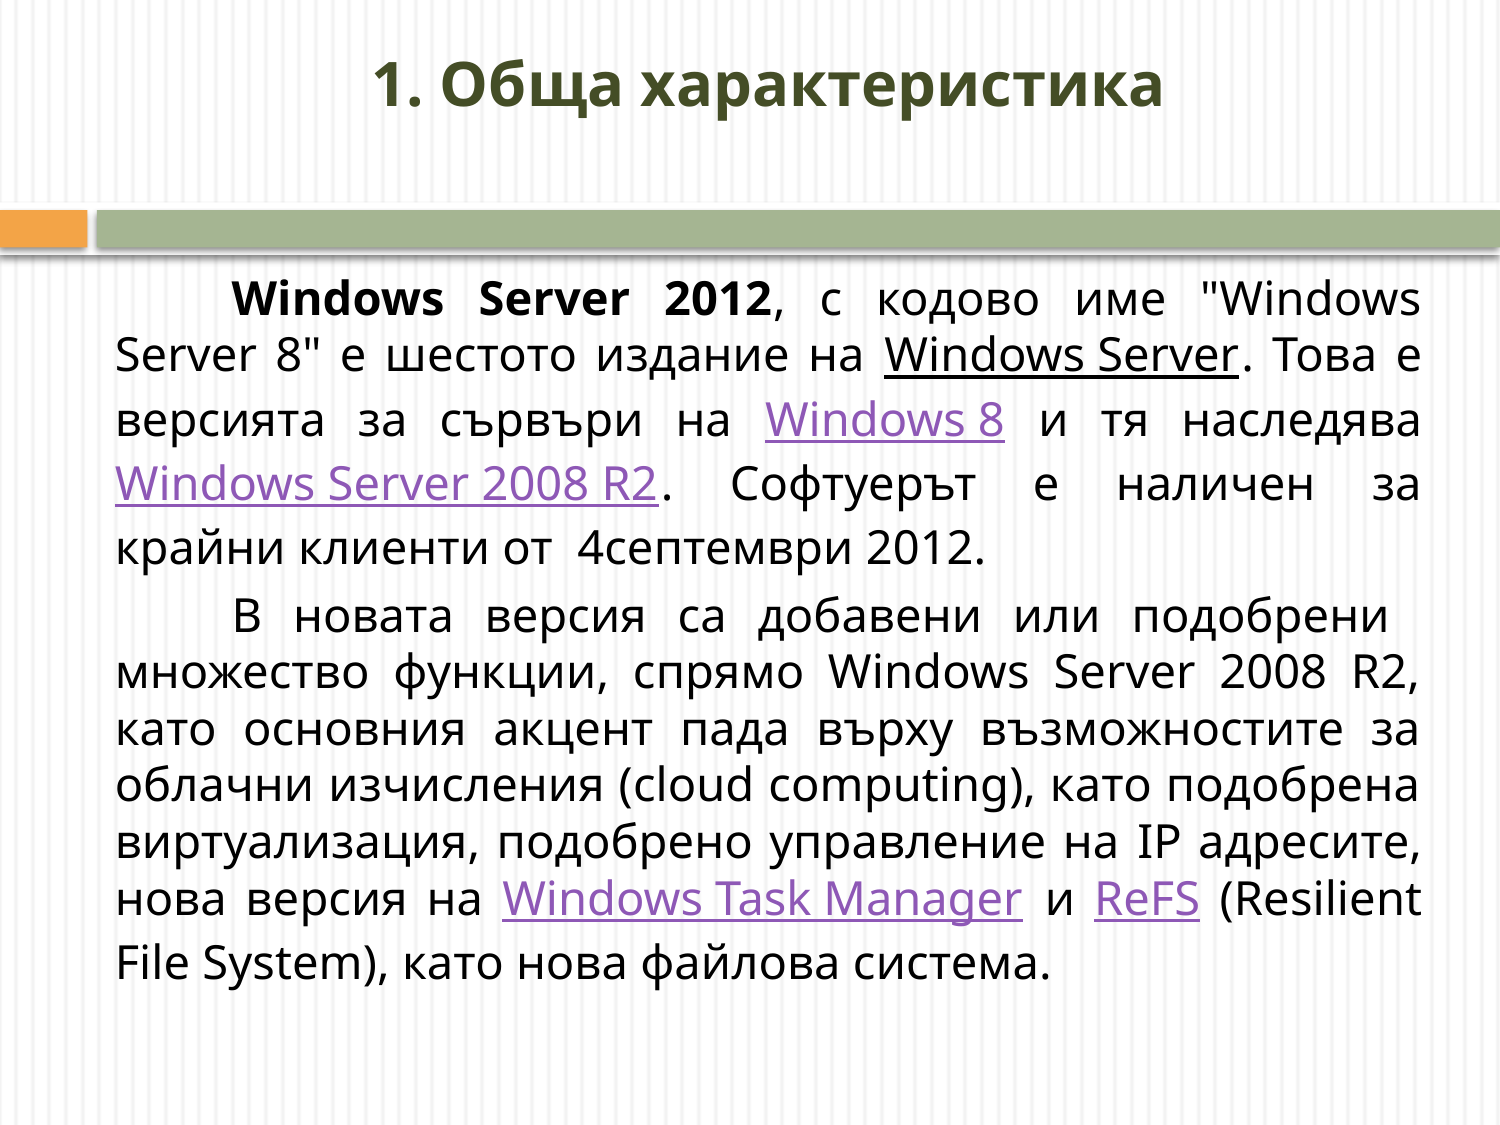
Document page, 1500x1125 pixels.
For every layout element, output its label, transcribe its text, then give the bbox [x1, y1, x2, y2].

title 1. Обща характеристика [99, 37, 1438, 200]
list Windows Server 2012, с кодово име "Windows Server 8" е шестото издание на Windows Server. Това е версията за сървъри на Windows 8 и тя наследява Windows Server 2008 R2. Софтуерът е наличен за крайни клиенти от 4септември 2012. В новата версия са добавени или подобрени множество функции, спрямо Windows Server 2008 R2, като основния акцент пада върху възможностите за облачни изчисления (cloud computing), като подобрена виртуализация, подобрено управление на IP адресите, нова версия на Windows Task Manager и ReFS (Resilient File System), като нова файлова система. [99, 260, 1438, 1011]
